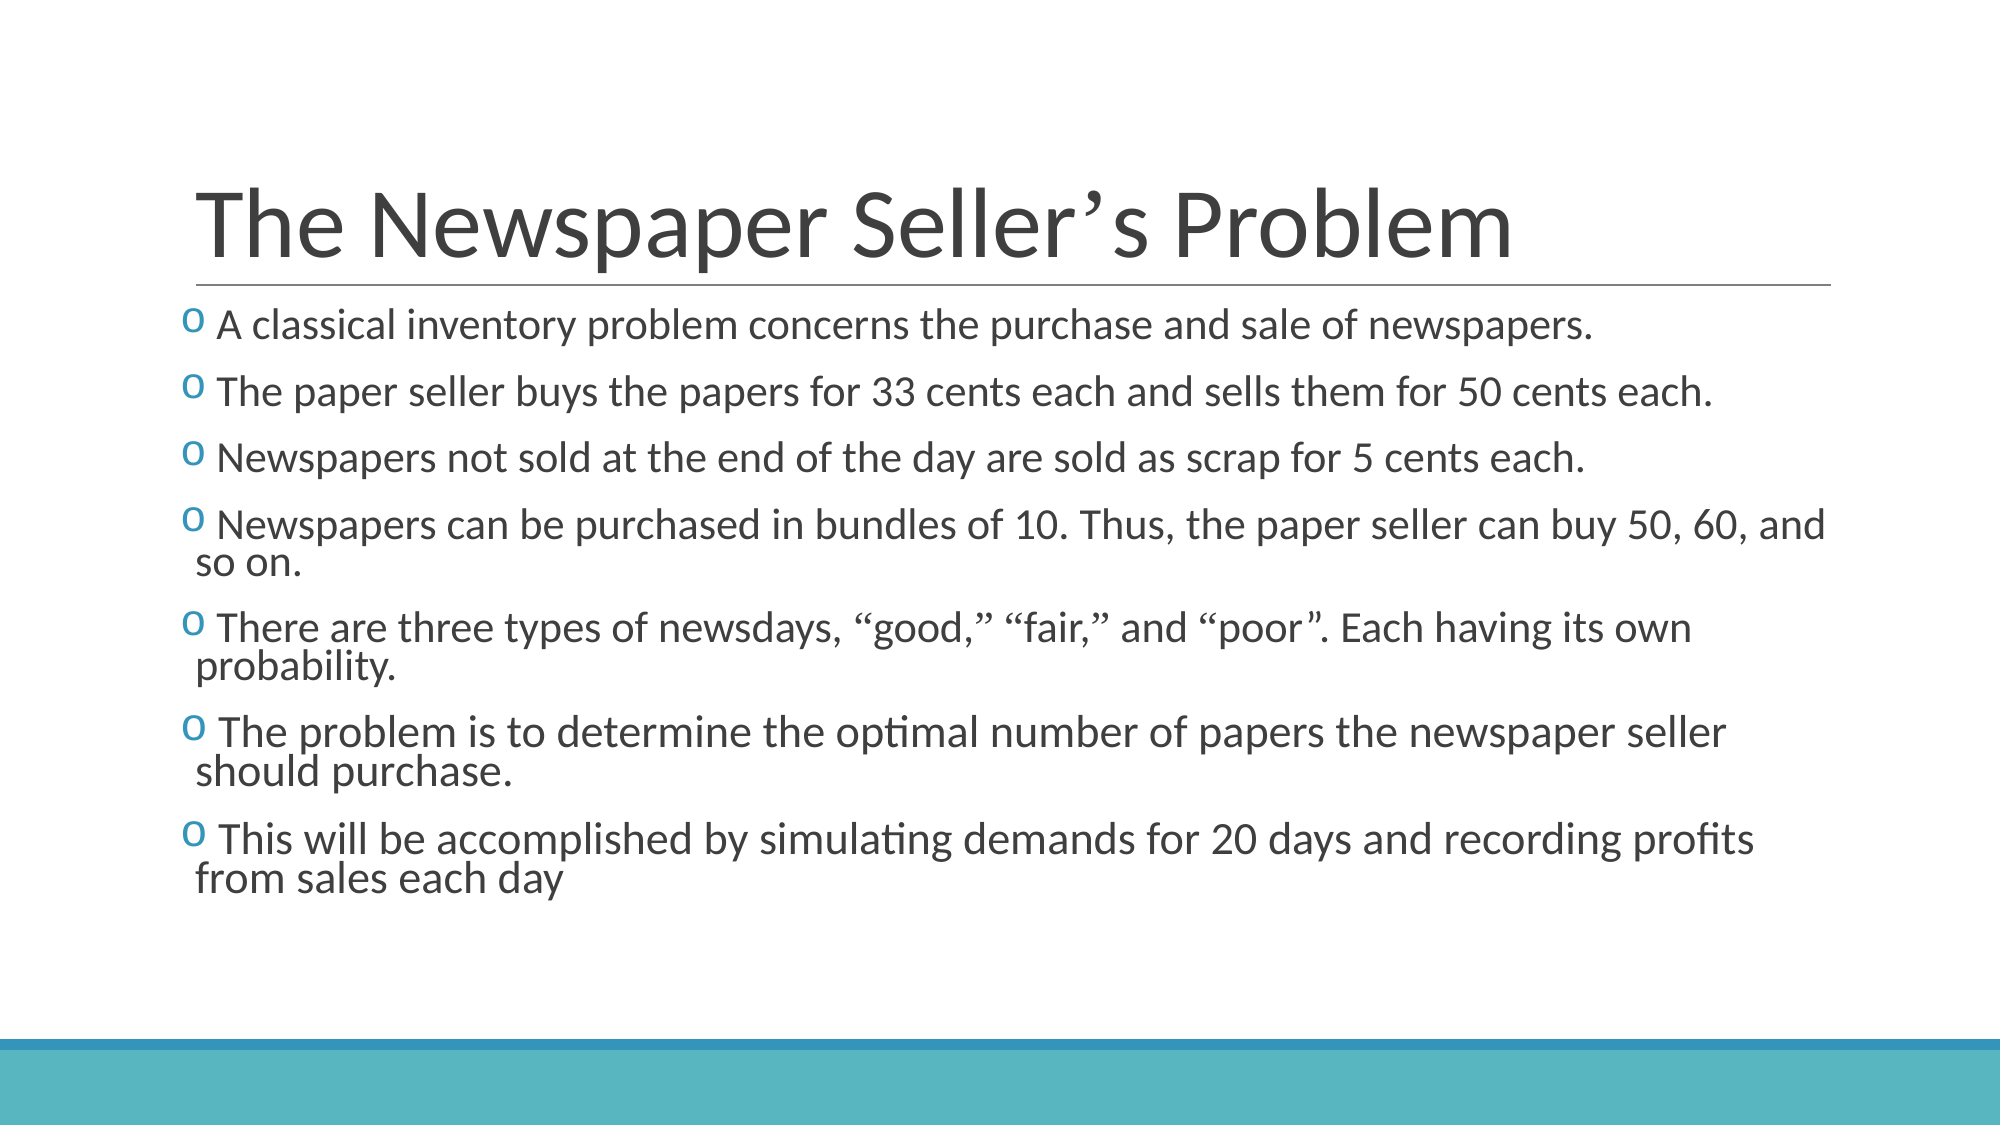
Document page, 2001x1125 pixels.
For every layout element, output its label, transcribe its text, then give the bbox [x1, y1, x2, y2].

title The Newspaper Seller’s Problem [180, 47, 1830, 285]
list A classical inventory problem concerns the purchase and sale of newspapers. The paper seller buys the papers for 33 cents each and sells them for 50 cents each. Newspapers not sold at the end of the day are sold as scrap for 5 cents each. Newspapers can be purchased in bundles of 10. Thus, the paper seller can buy 50, 60, and so on. There are three types of newsdays, “good,” “fair,” and “poor”. Each having its own probability. The problem is to determine the optimal number of papers the newspaper seller should purchase. This will be accomplished by simulating demands for 20 days and recording profits from sales each day [180, 302, 1830, 963]
